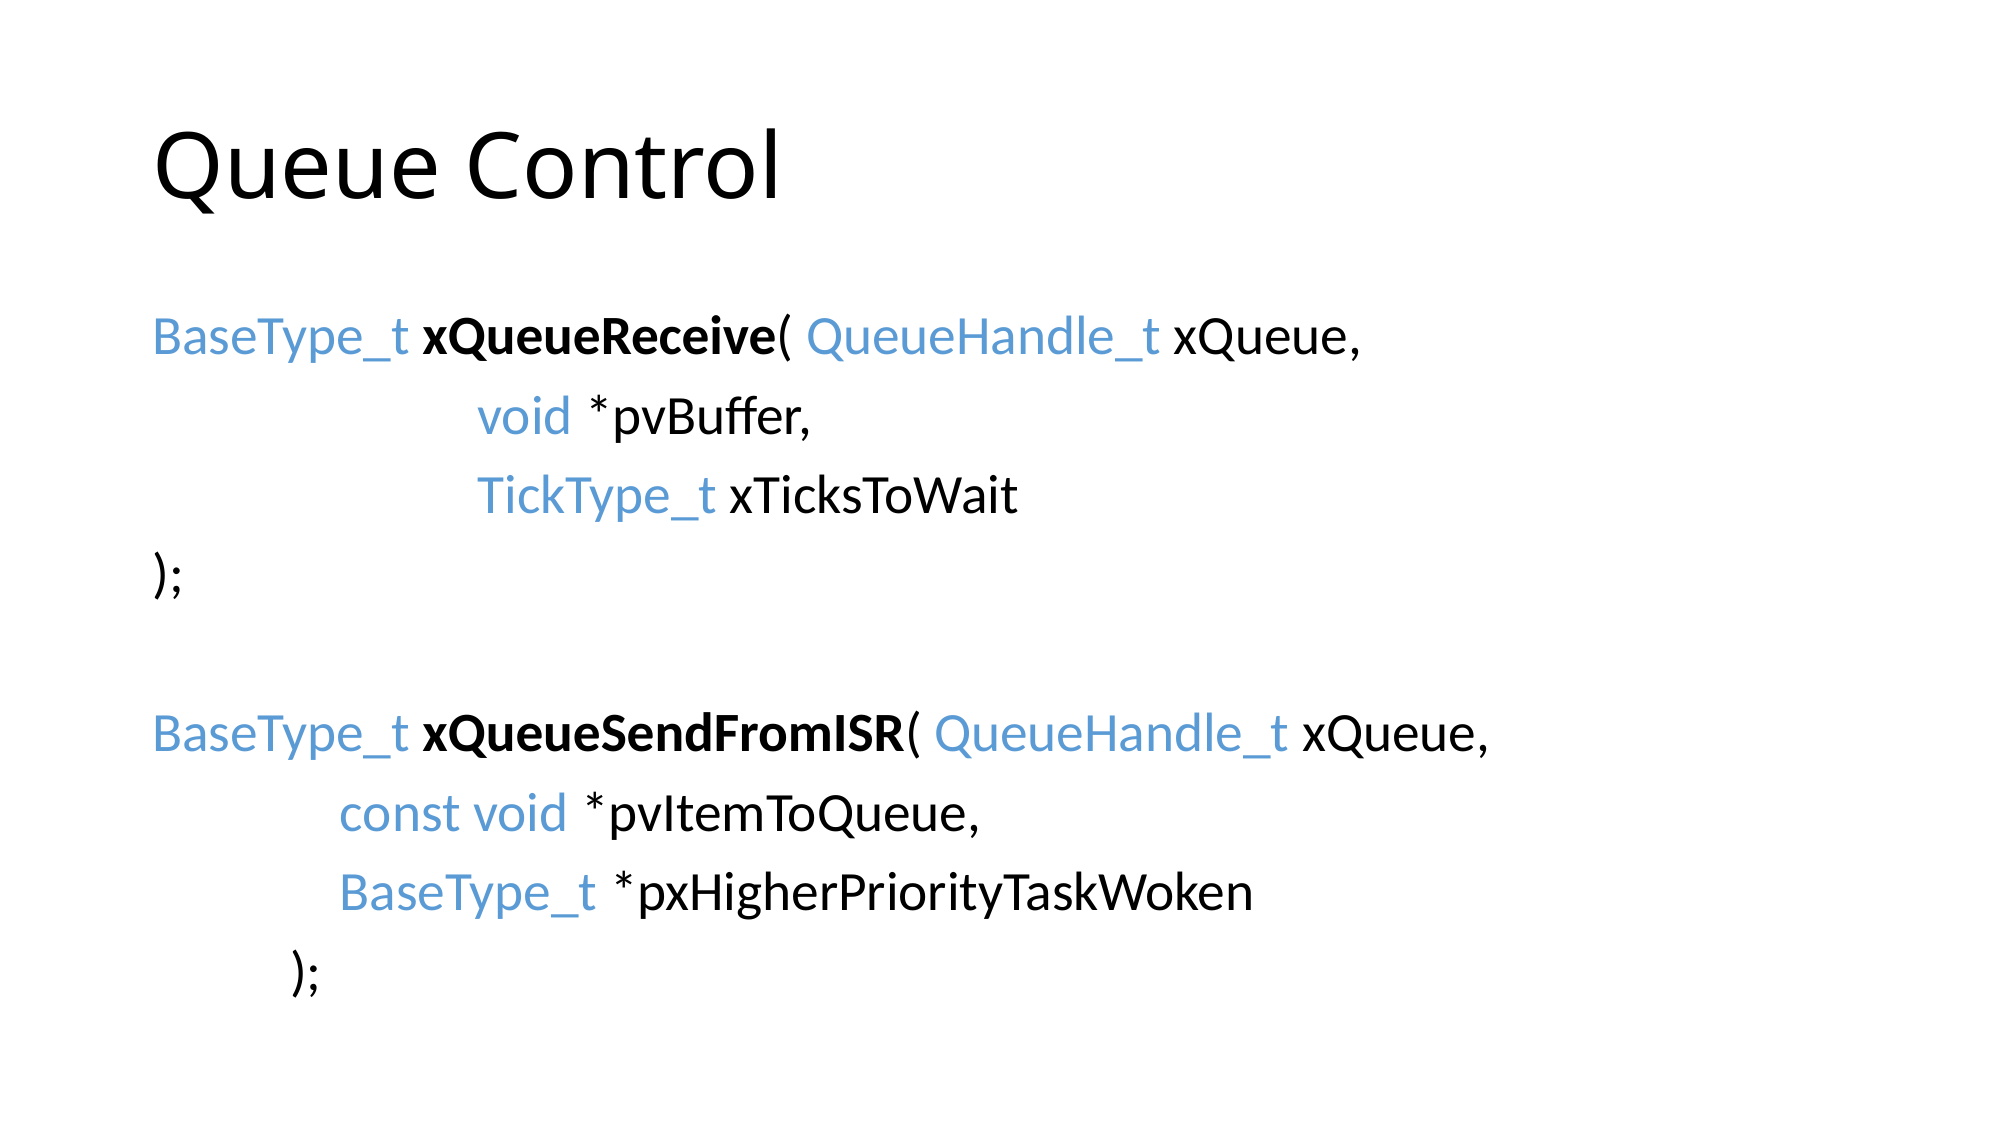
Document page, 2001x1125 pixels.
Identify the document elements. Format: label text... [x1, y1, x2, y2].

title Queue Control [137, 59, 1863, 278]
list BaseType_t xQueueReceive( QueueHandle_t xQueue, void *pvBuffer, TickType_t xTicksToWait ); BaseType_t xQueueSendFromISR( QueueHandle_t xQueue, const void *pvItemToQueue, BaseType_t *pxHigherPriorityTaskWoken ); [137, 299, 1863, 1014]
